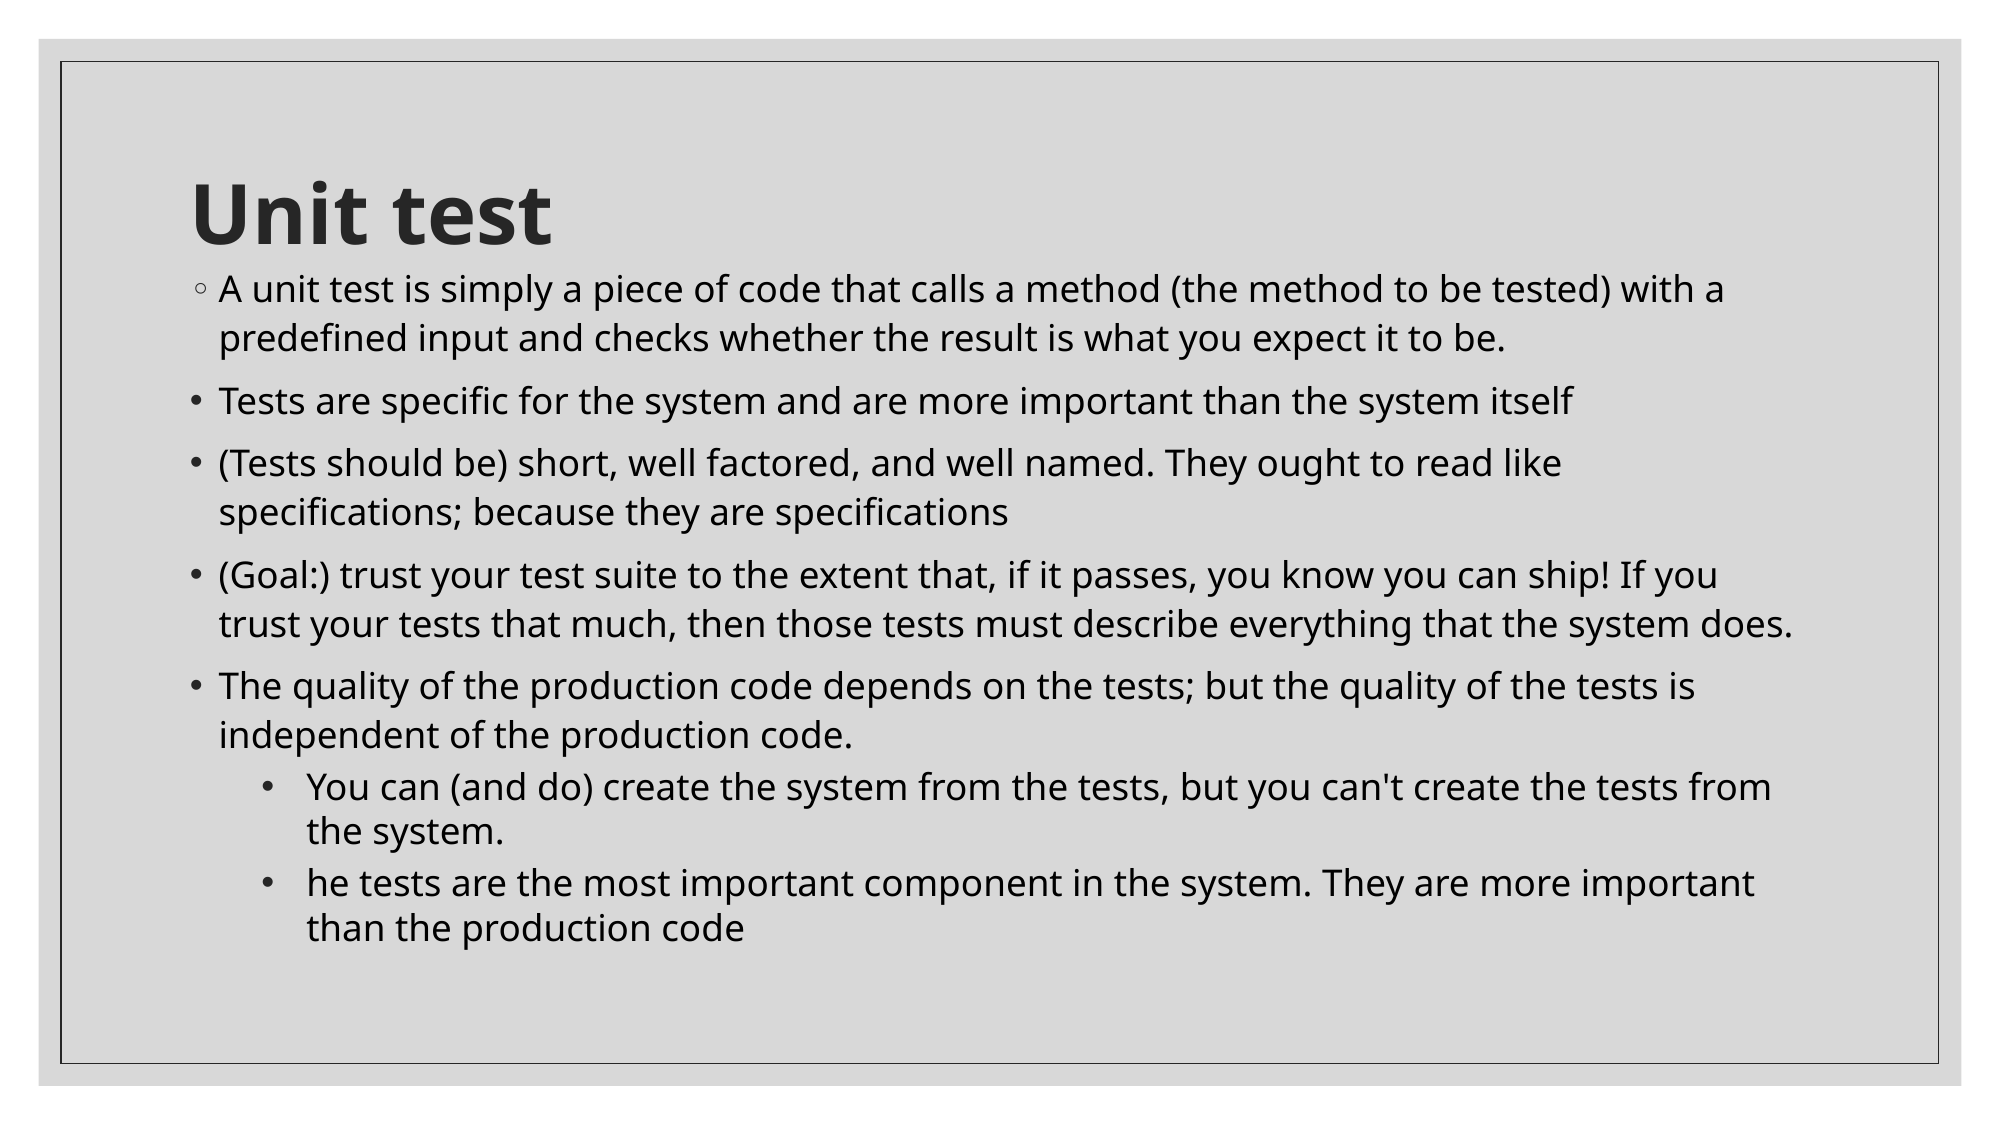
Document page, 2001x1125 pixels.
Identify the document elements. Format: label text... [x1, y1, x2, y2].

list A unit test is simply a piece of code that calls a method (the method to be tested) with a predefined input and checks whether the result is what you expect it to be. Tests are specific for the system and are more important than the system itself (Tests should be) short, well factored, and well named. They ought to read like specifications; because they are specifications (Goal:) trust your test suite to the extent that, if it passes, you know you can ship! If you trust your tests that much, then those tests must describe everything that the system does. The quality of the production code depends on the tests; but the quality of the tests is independent of the production code. You can (and do) create the system from the tests, but you can't create the tests from the system. he tests are the most important component in the system. They are more important than the production code [174, 253, 1825, 977]
title Unit test [174, 105, 1825, 253]
